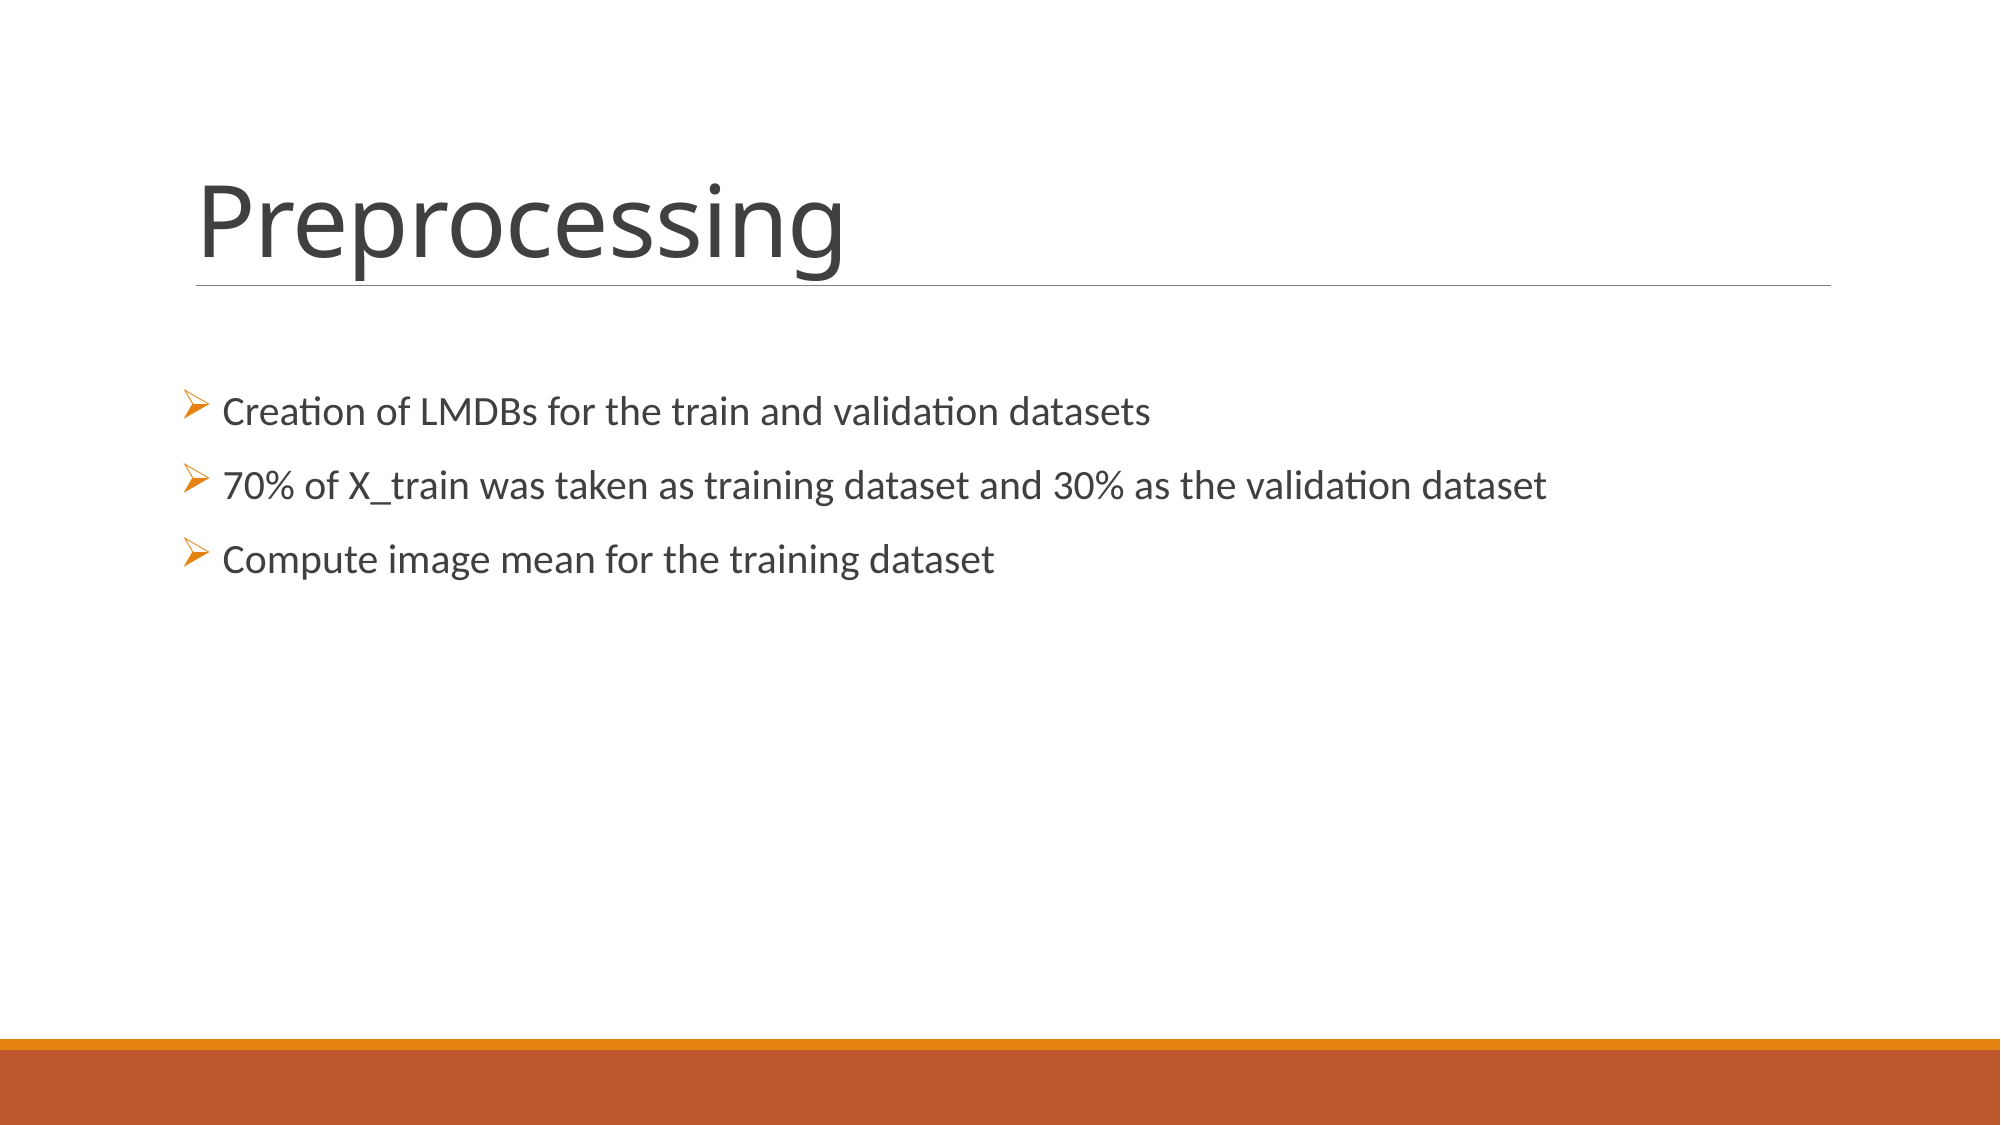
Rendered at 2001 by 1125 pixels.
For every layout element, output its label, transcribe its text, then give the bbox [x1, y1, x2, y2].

list Creation of LMDBs for the train and validation datasets 70% of X_train was taken as training dataset and 30% as the validation dataset Compute image mean for the training dataset [180, 302, 1830, 963]
title Preprocessing [180, 47, 1830, 285]
